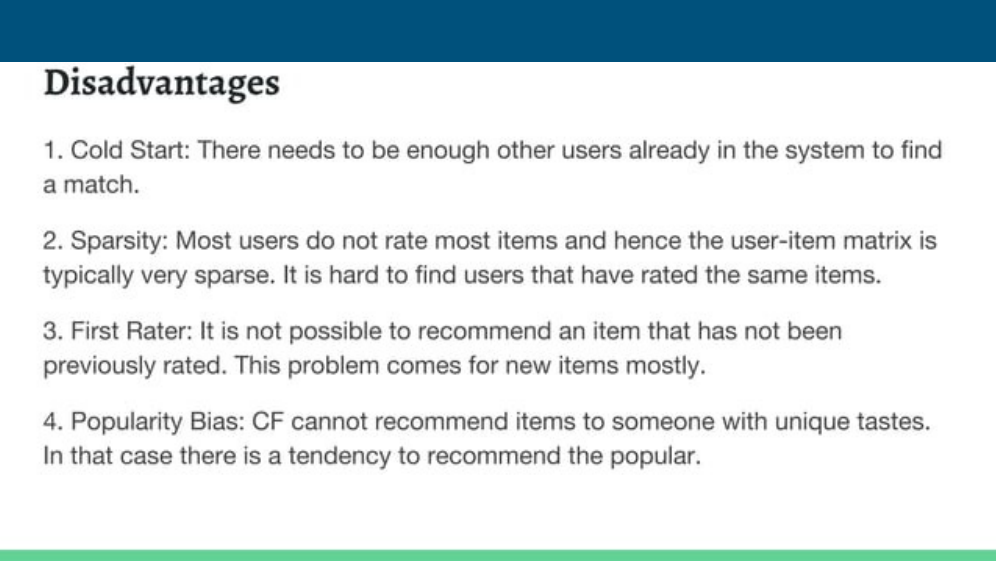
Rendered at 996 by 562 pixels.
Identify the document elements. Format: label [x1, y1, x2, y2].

picture [0, 63, 996, 562]
